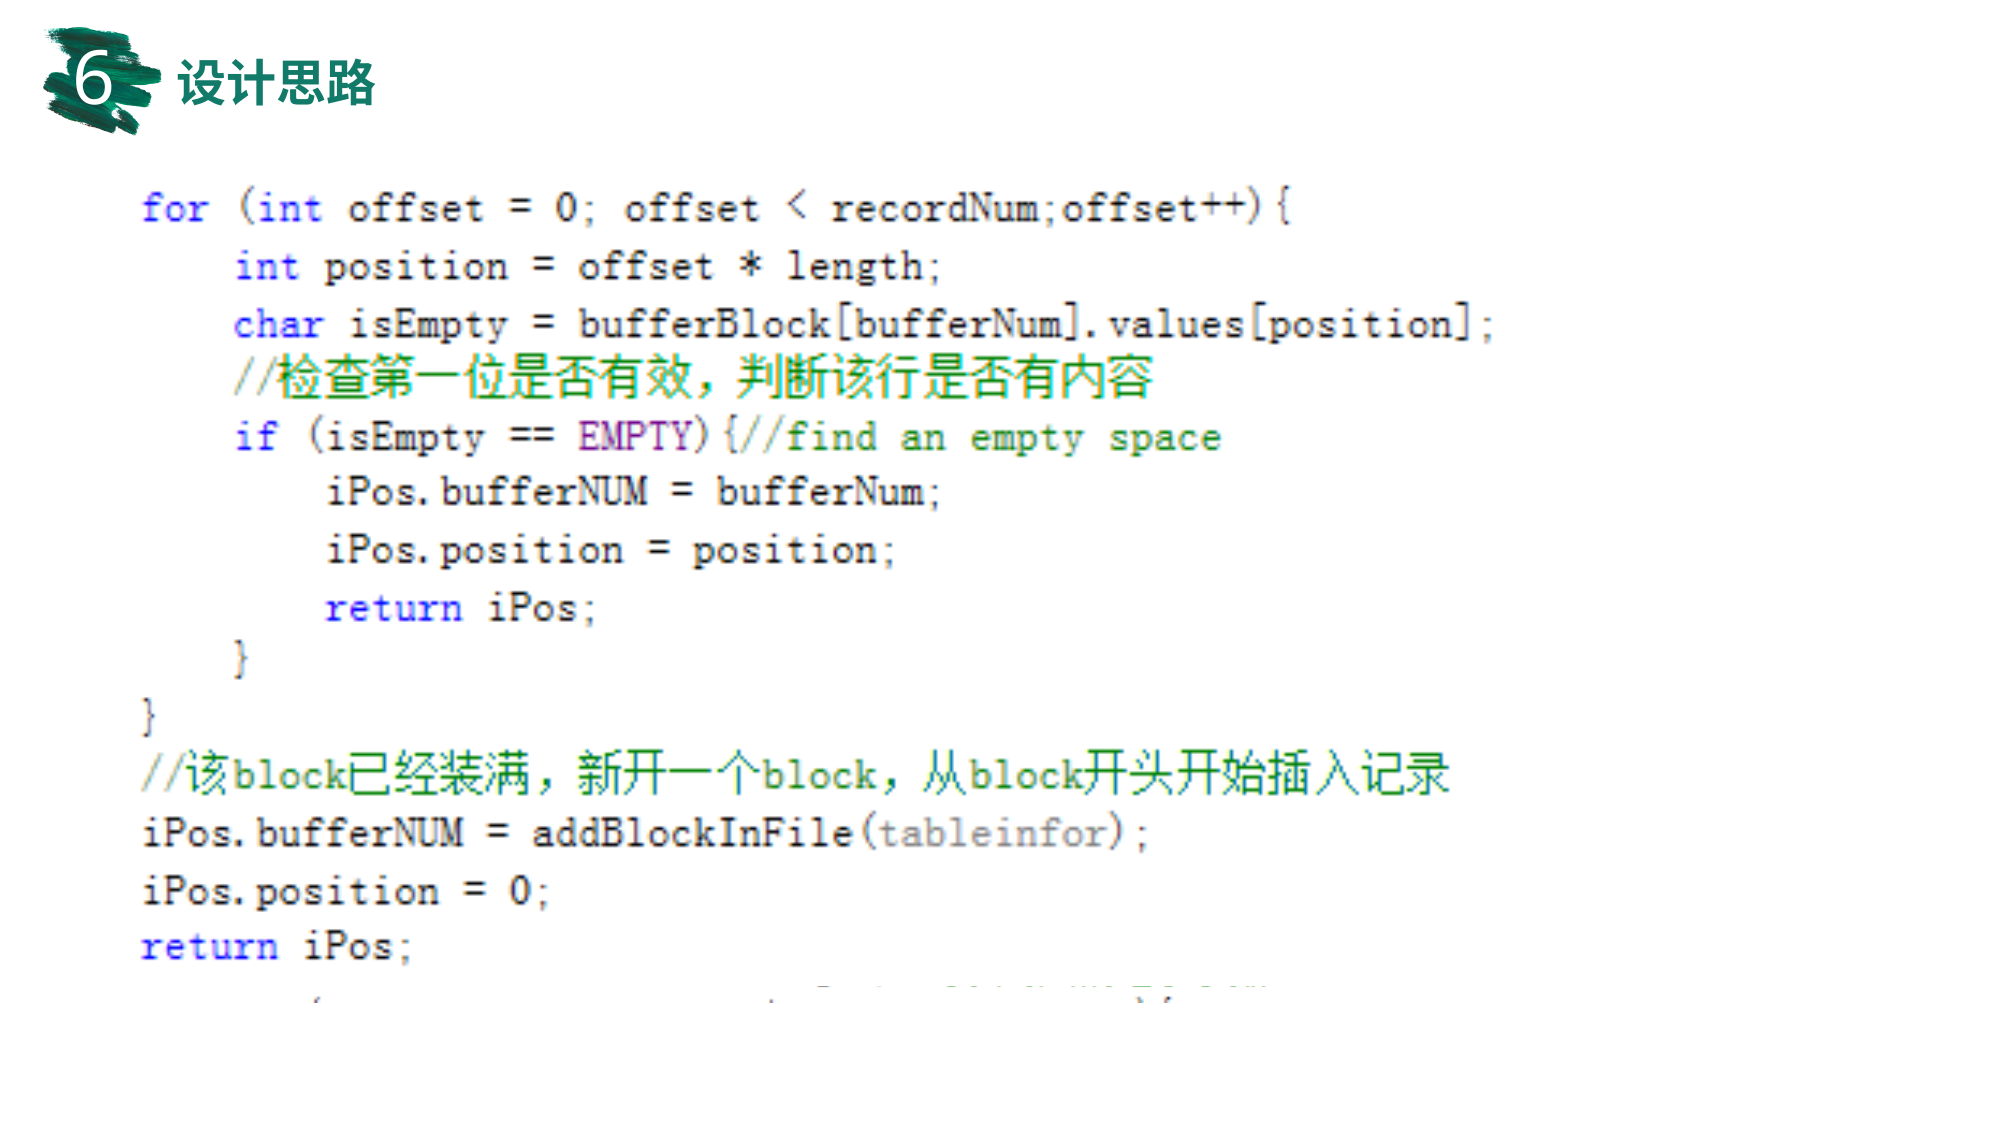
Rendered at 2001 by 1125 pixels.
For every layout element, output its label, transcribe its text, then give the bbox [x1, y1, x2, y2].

text_box 设计思路 [168, 43, 533, 119]
picture [106, 173, 1790, 1003]
picture [42, 25, 163, 136]
